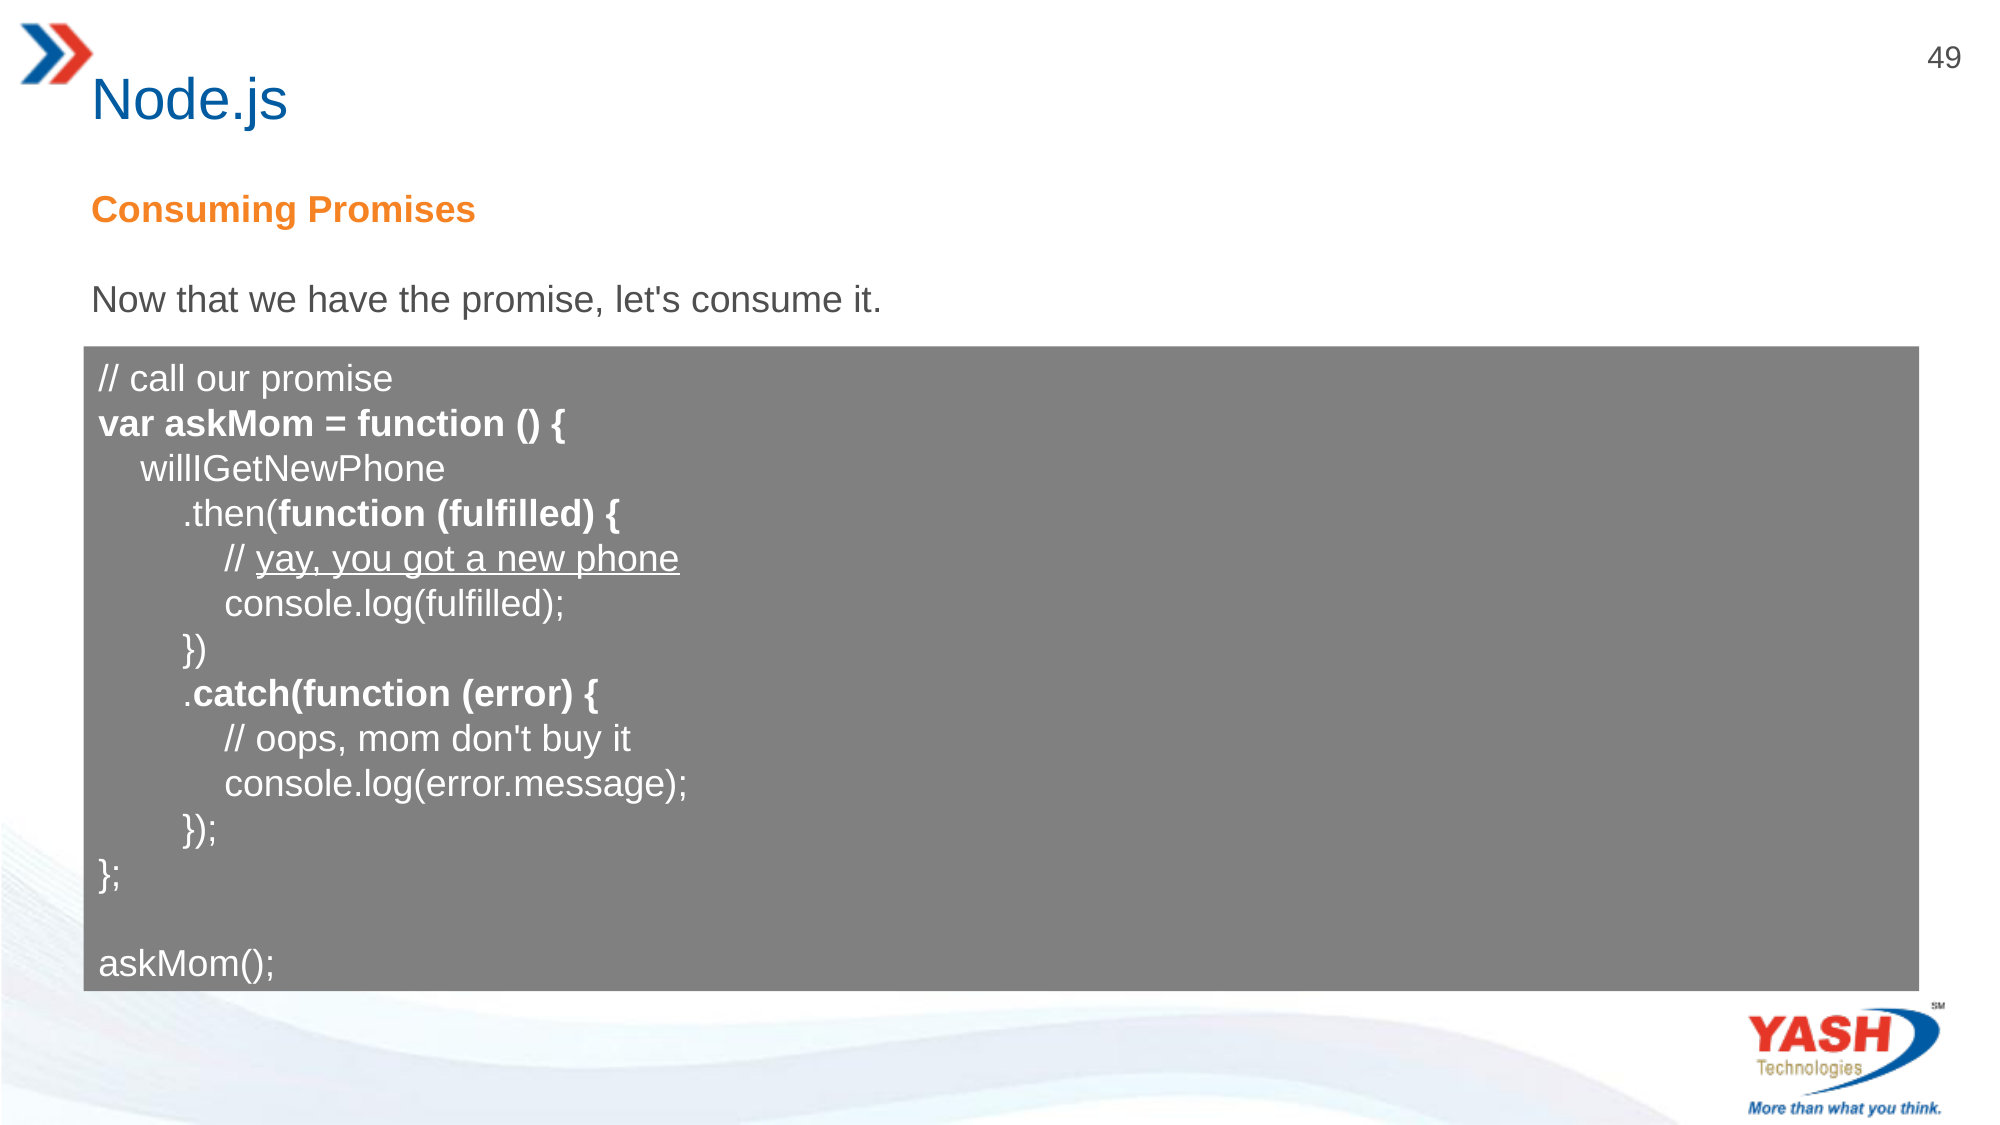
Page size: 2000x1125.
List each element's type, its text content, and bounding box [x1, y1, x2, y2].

text_box Consuming Promises Now that we have the promise, let's consume it. [76, 177, 1927, 328]
picture [1, 93, 2000, 1125]
title Node.js [76, 44, 1710, 148]
text_box // call our promise var askMom = function () { willIGetNewPhone .then(function (fulfilled) { // yay, you got a new phone console.log(fulfilled); }) .catch(function (error) { // oops, mom don't buy it console.log(error.message); }); }; askMom(); [83, 346, 1920, 992]
picture [17, 22, 94, 85]
